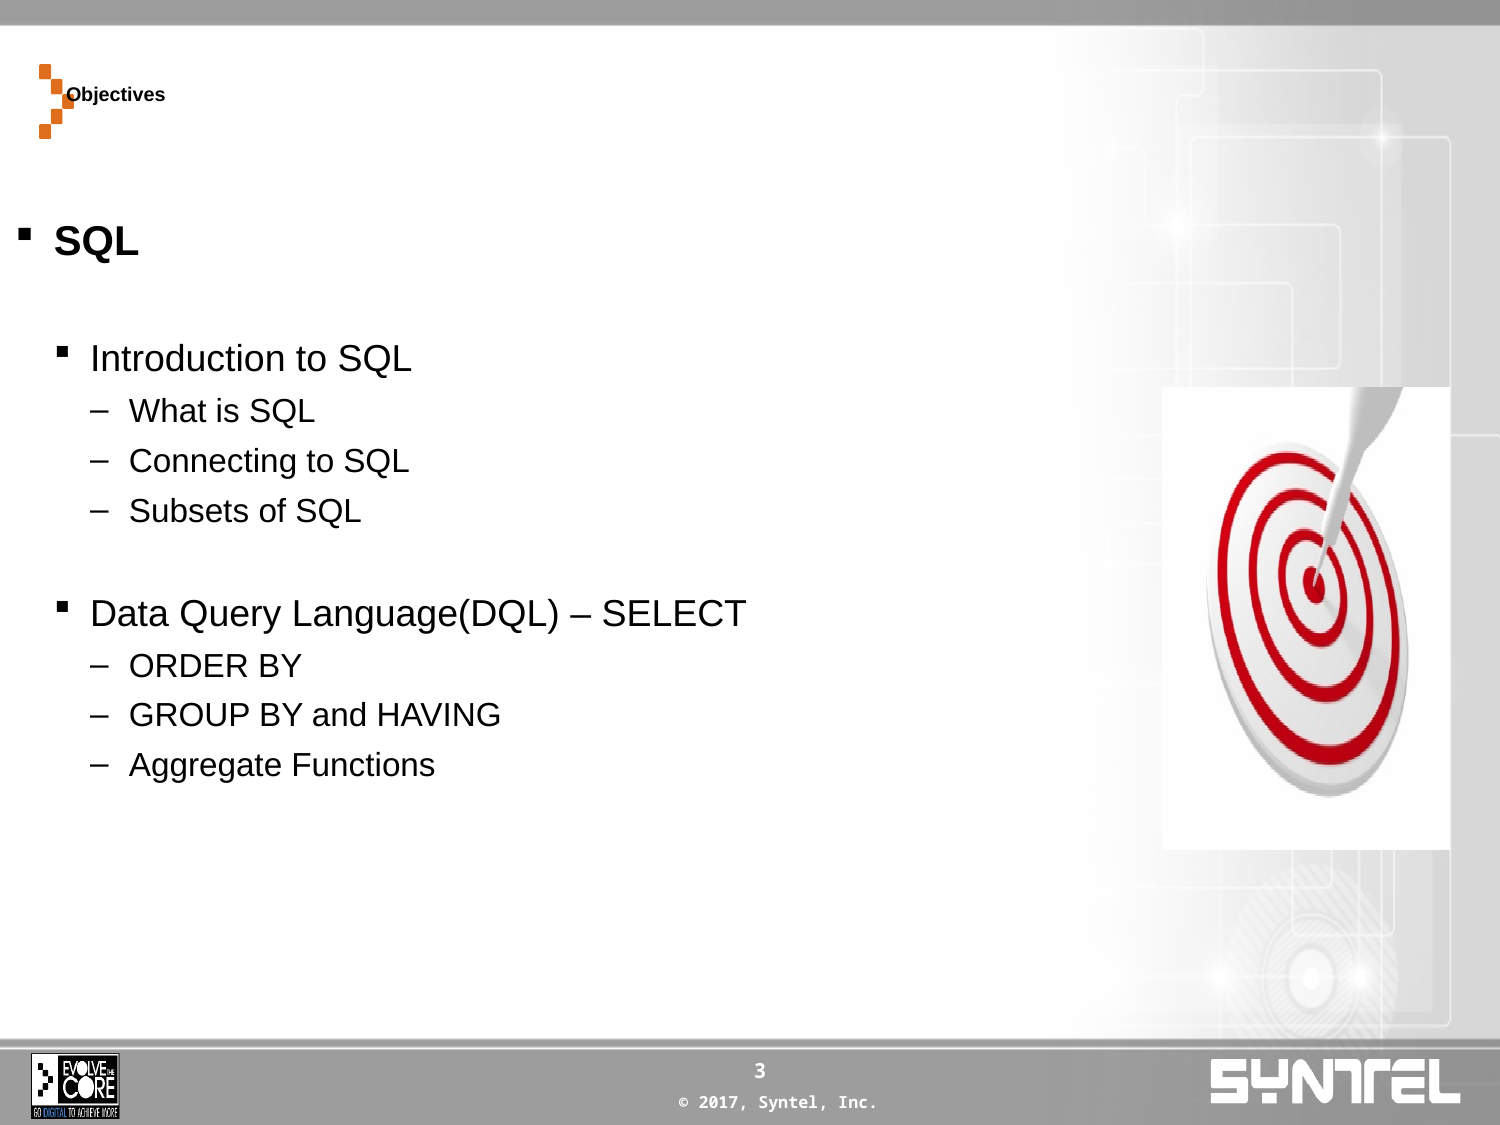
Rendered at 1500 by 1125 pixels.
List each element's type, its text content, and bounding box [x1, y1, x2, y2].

picture [0, 0, 1500, 1125]
list SQL Introduction to SQL What is SQL Connecting to SQL Subsets of SQL Data Query Language(DQL) – SELECT ORDER BY GROUP BY and HAVING Aggregate Functions [0, 146, 1434, 1025]
title Objectives [0, 50, 1350, 113]
